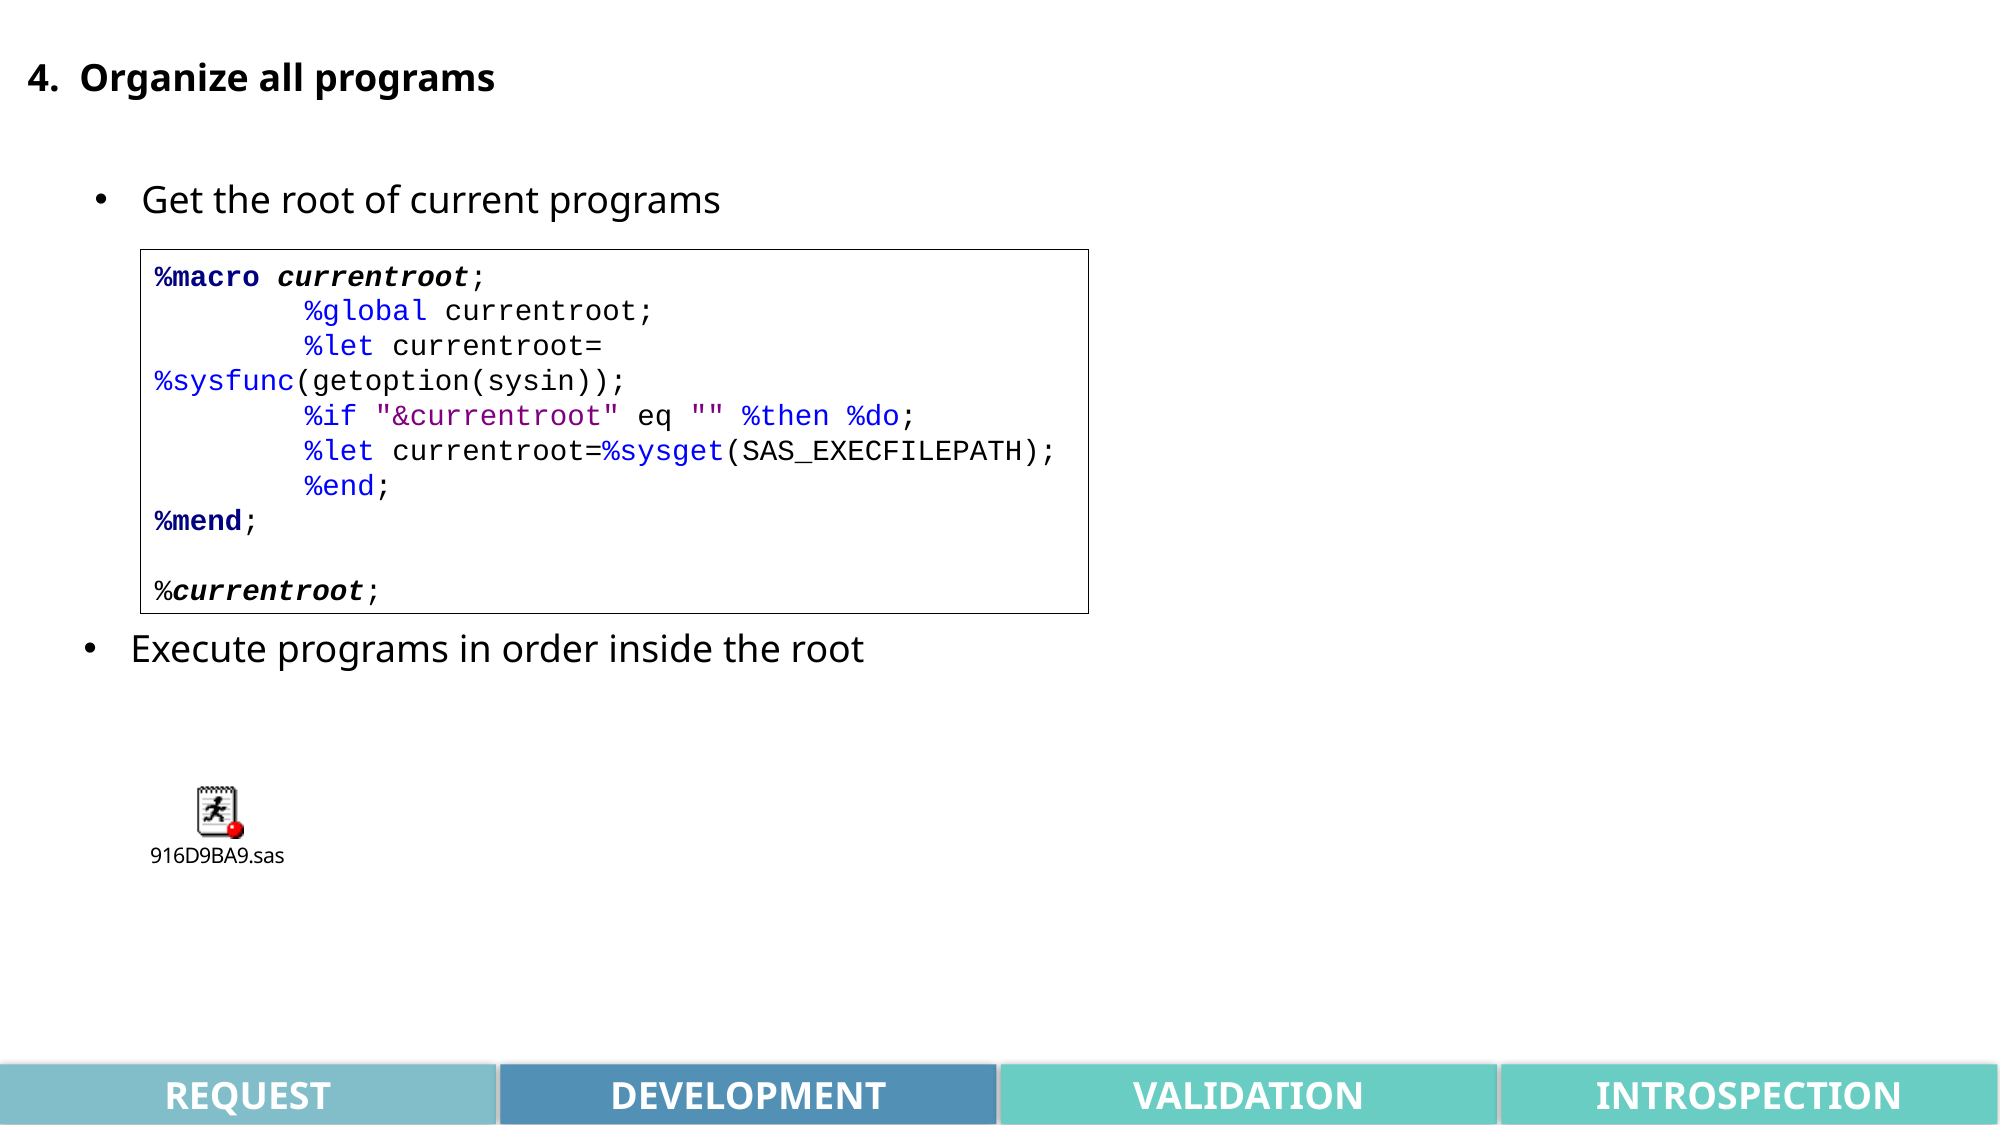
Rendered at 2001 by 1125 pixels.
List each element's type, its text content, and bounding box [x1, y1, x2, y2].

text_box VALIDATION [1000, 1064, 1495, 1125]
text_box DEVELOPMENT [500, 1064, 995, 1125]
text_box INTROSPECTION [1501, 1064, 1998, 1125]
text_box REQUEST [0, 1064, 494, 1125]
text_box %macro currentroot; %global currentroot; %let currentroot=%sysfunc(getoption(sysin)); %if "&currentroot" eq "" %then %do; %let currentroot=%sysget(SAS_EXECFILEPATH); %end; %mend; %currentroot; [140, 249, 1089, 614]
text_box Execute programs in order inside the root [68, 617, 880, 678]
text_box Get the root of current programs [79, 169, 737, 229]
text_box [133, 785, 300, 877]
text_box 4. Organize all programs [12, 46, 511, 107]
